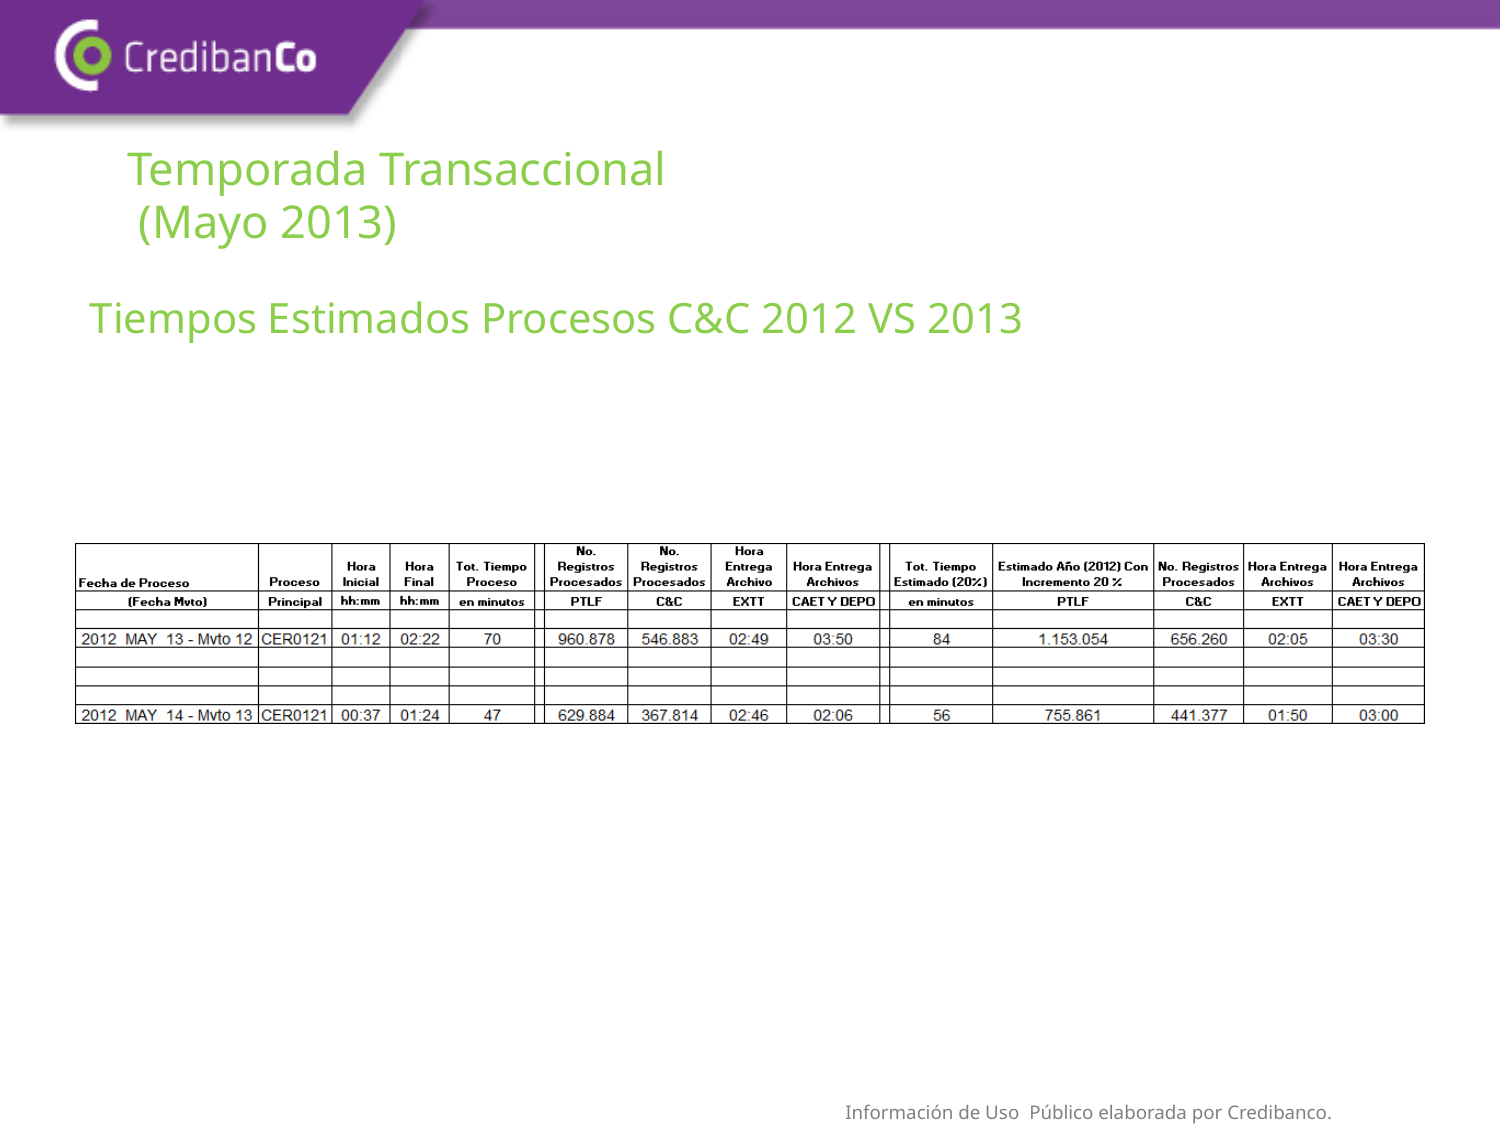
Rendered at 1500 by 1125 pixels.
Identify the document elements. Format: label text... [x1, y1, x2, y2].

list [74, 543, 1426, 724]
text_box Tiempos Estimados Procesos C&C 2012 VS 2013 [74, 284, 1465, 394]
picture [0, 0, 1500, 137]
text_box Temporada Transaccional (Mayo 2013) [112, 132, 1388, 284]
